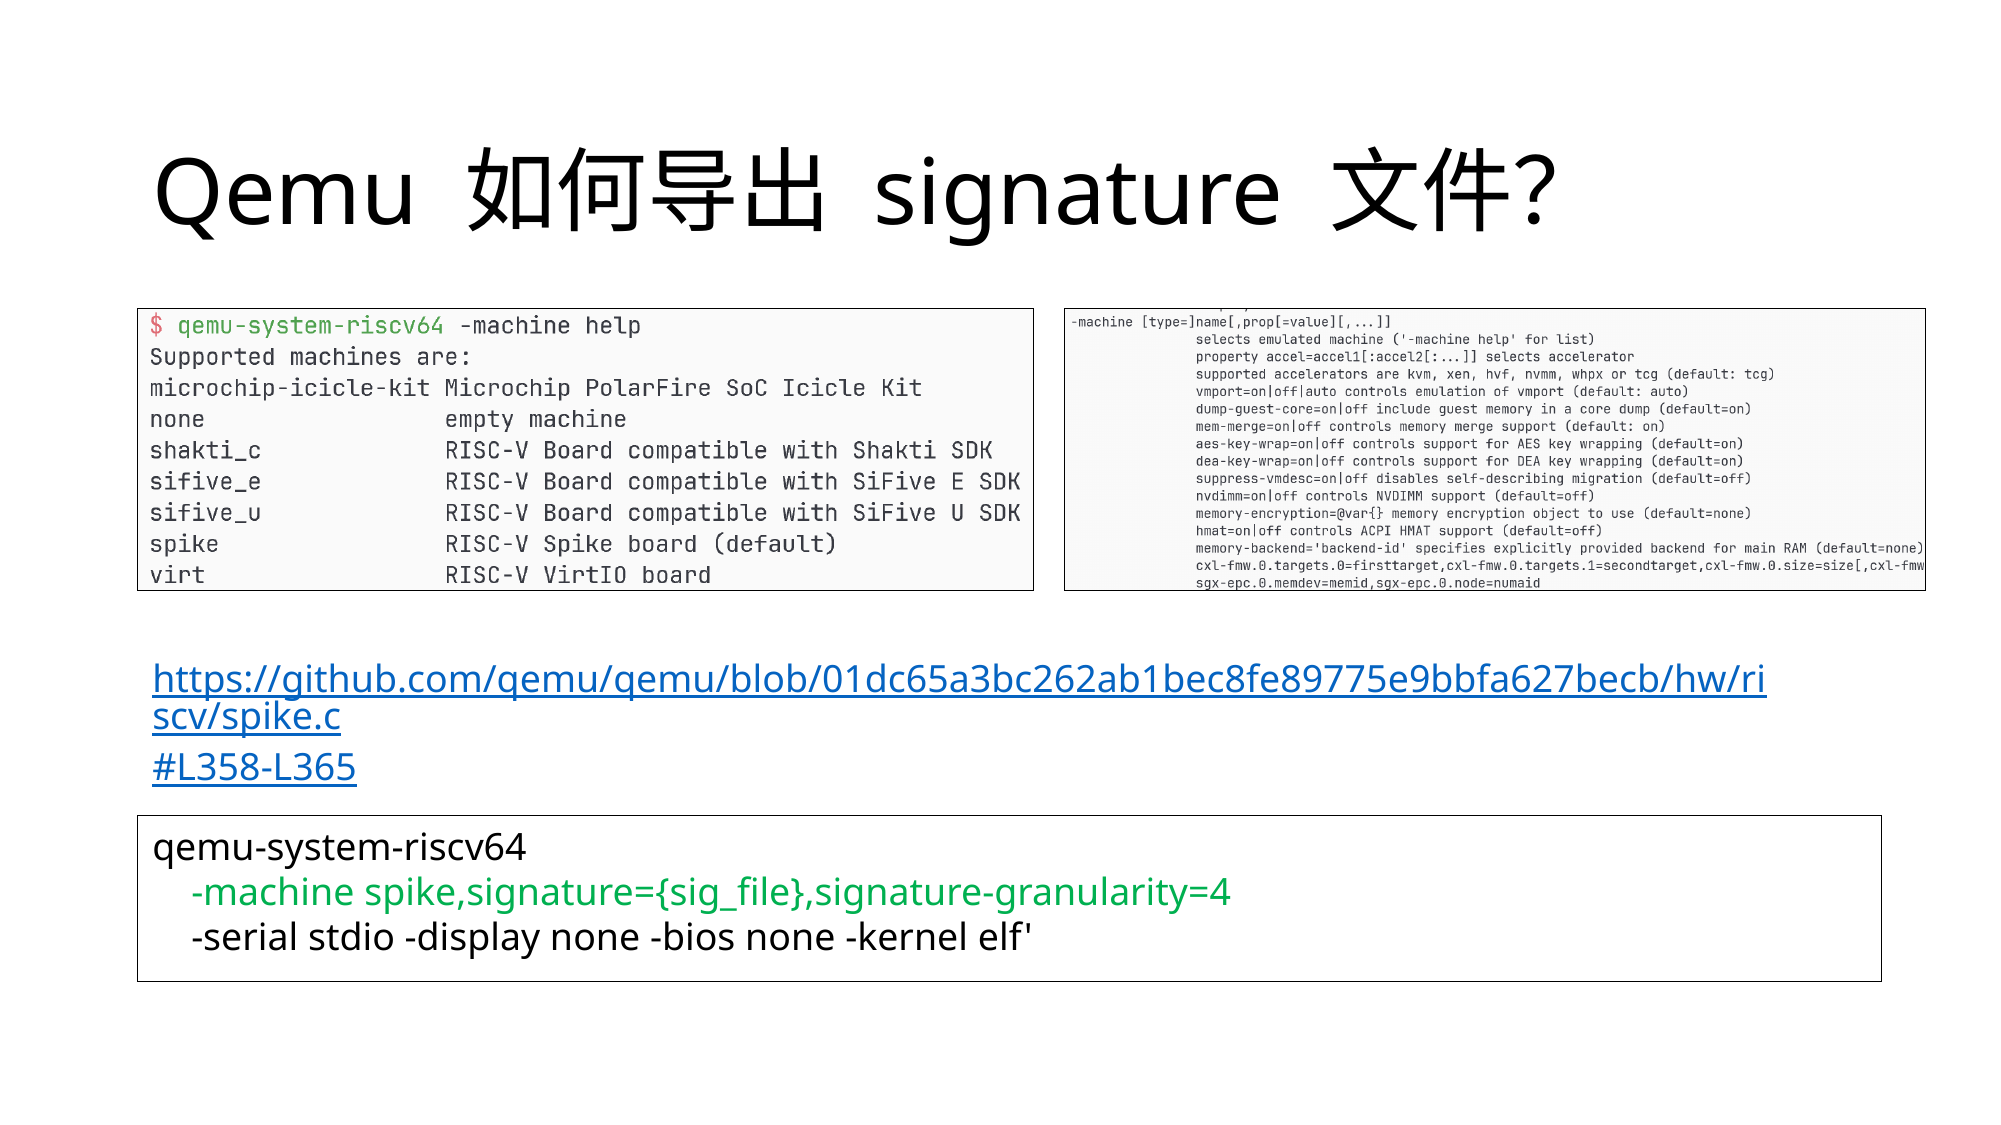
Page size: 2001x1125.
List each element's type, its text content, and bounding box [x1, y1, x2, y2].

picture [137, 308, 1034, 591]
text_box https://github.com/qemu/qemu/blob/01dc65a3bc262ab1bec8fe89775e9bbfa627becb/hw/riscv/spike.c#L358-L365 [137, 647, 1797, 758]
title Qemu 如何导出 signature 文件？ [137, 85, 1863, 304]
picture [1064, 308, 1926, 591]
text_box qemu-system-riscv64 -machine spike,signature={sig_file},signature-granularity=4 -serial stdio -display none -bios none -kernel elf' [137, 815, 1882, 982]
